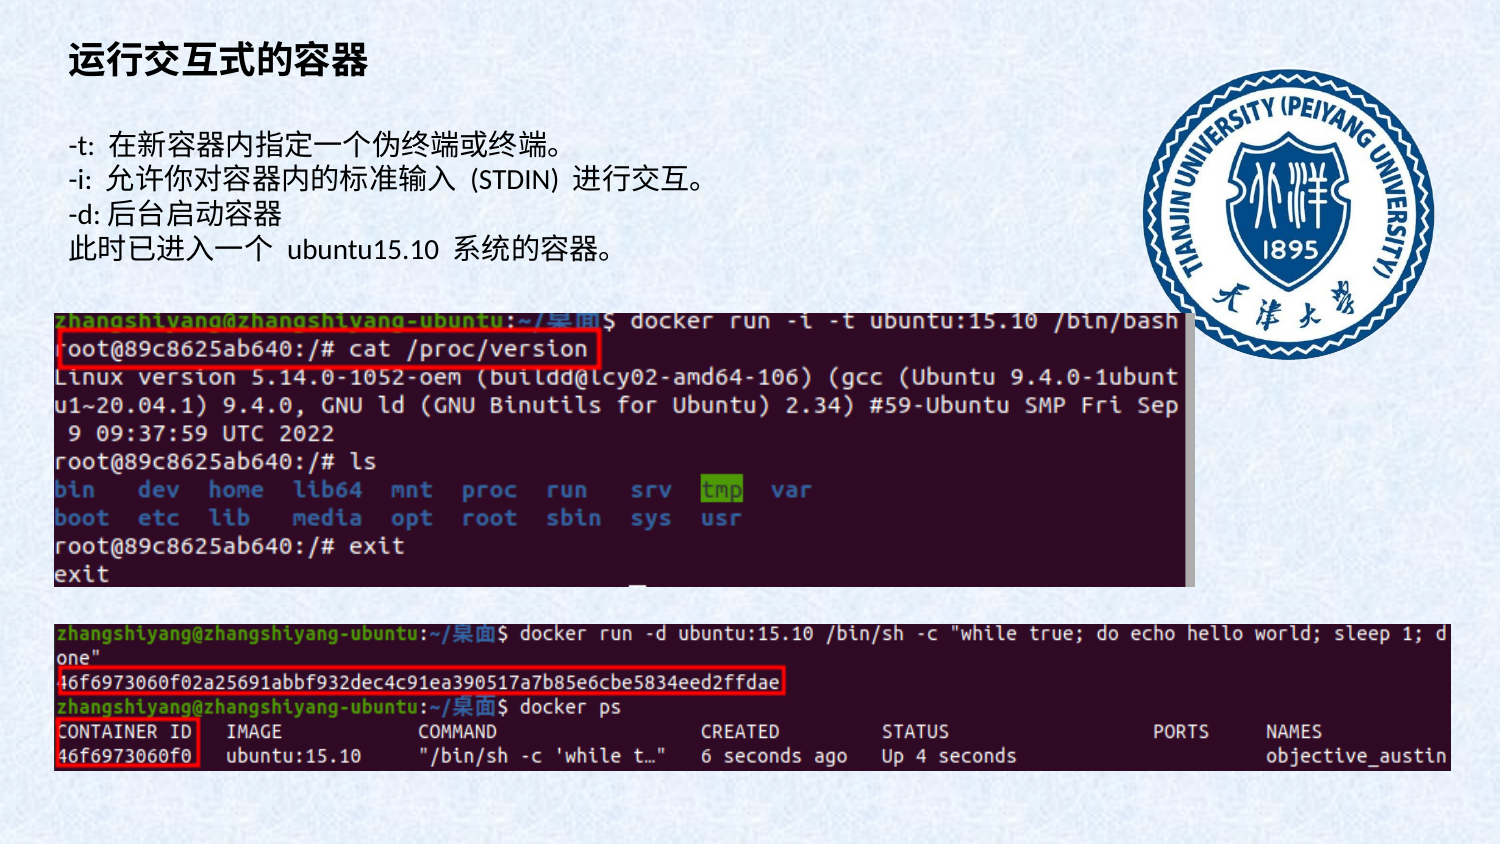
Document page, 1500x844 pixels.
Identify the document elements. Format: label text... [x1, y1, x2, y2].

text_box 运行交互式的容器 -t: 在新容器内指定一个伪终端或终端。 -i: 允许你对容器内的标准输入 (STDIN) 进行交互。 -d:后台启动容器 此时已进入一个 ubuntu15.10 系统的容器。 [54, 28, 1123, 273]
picture [54, 624, 1451, 771]
picture [54, 67, 1436, 587]
